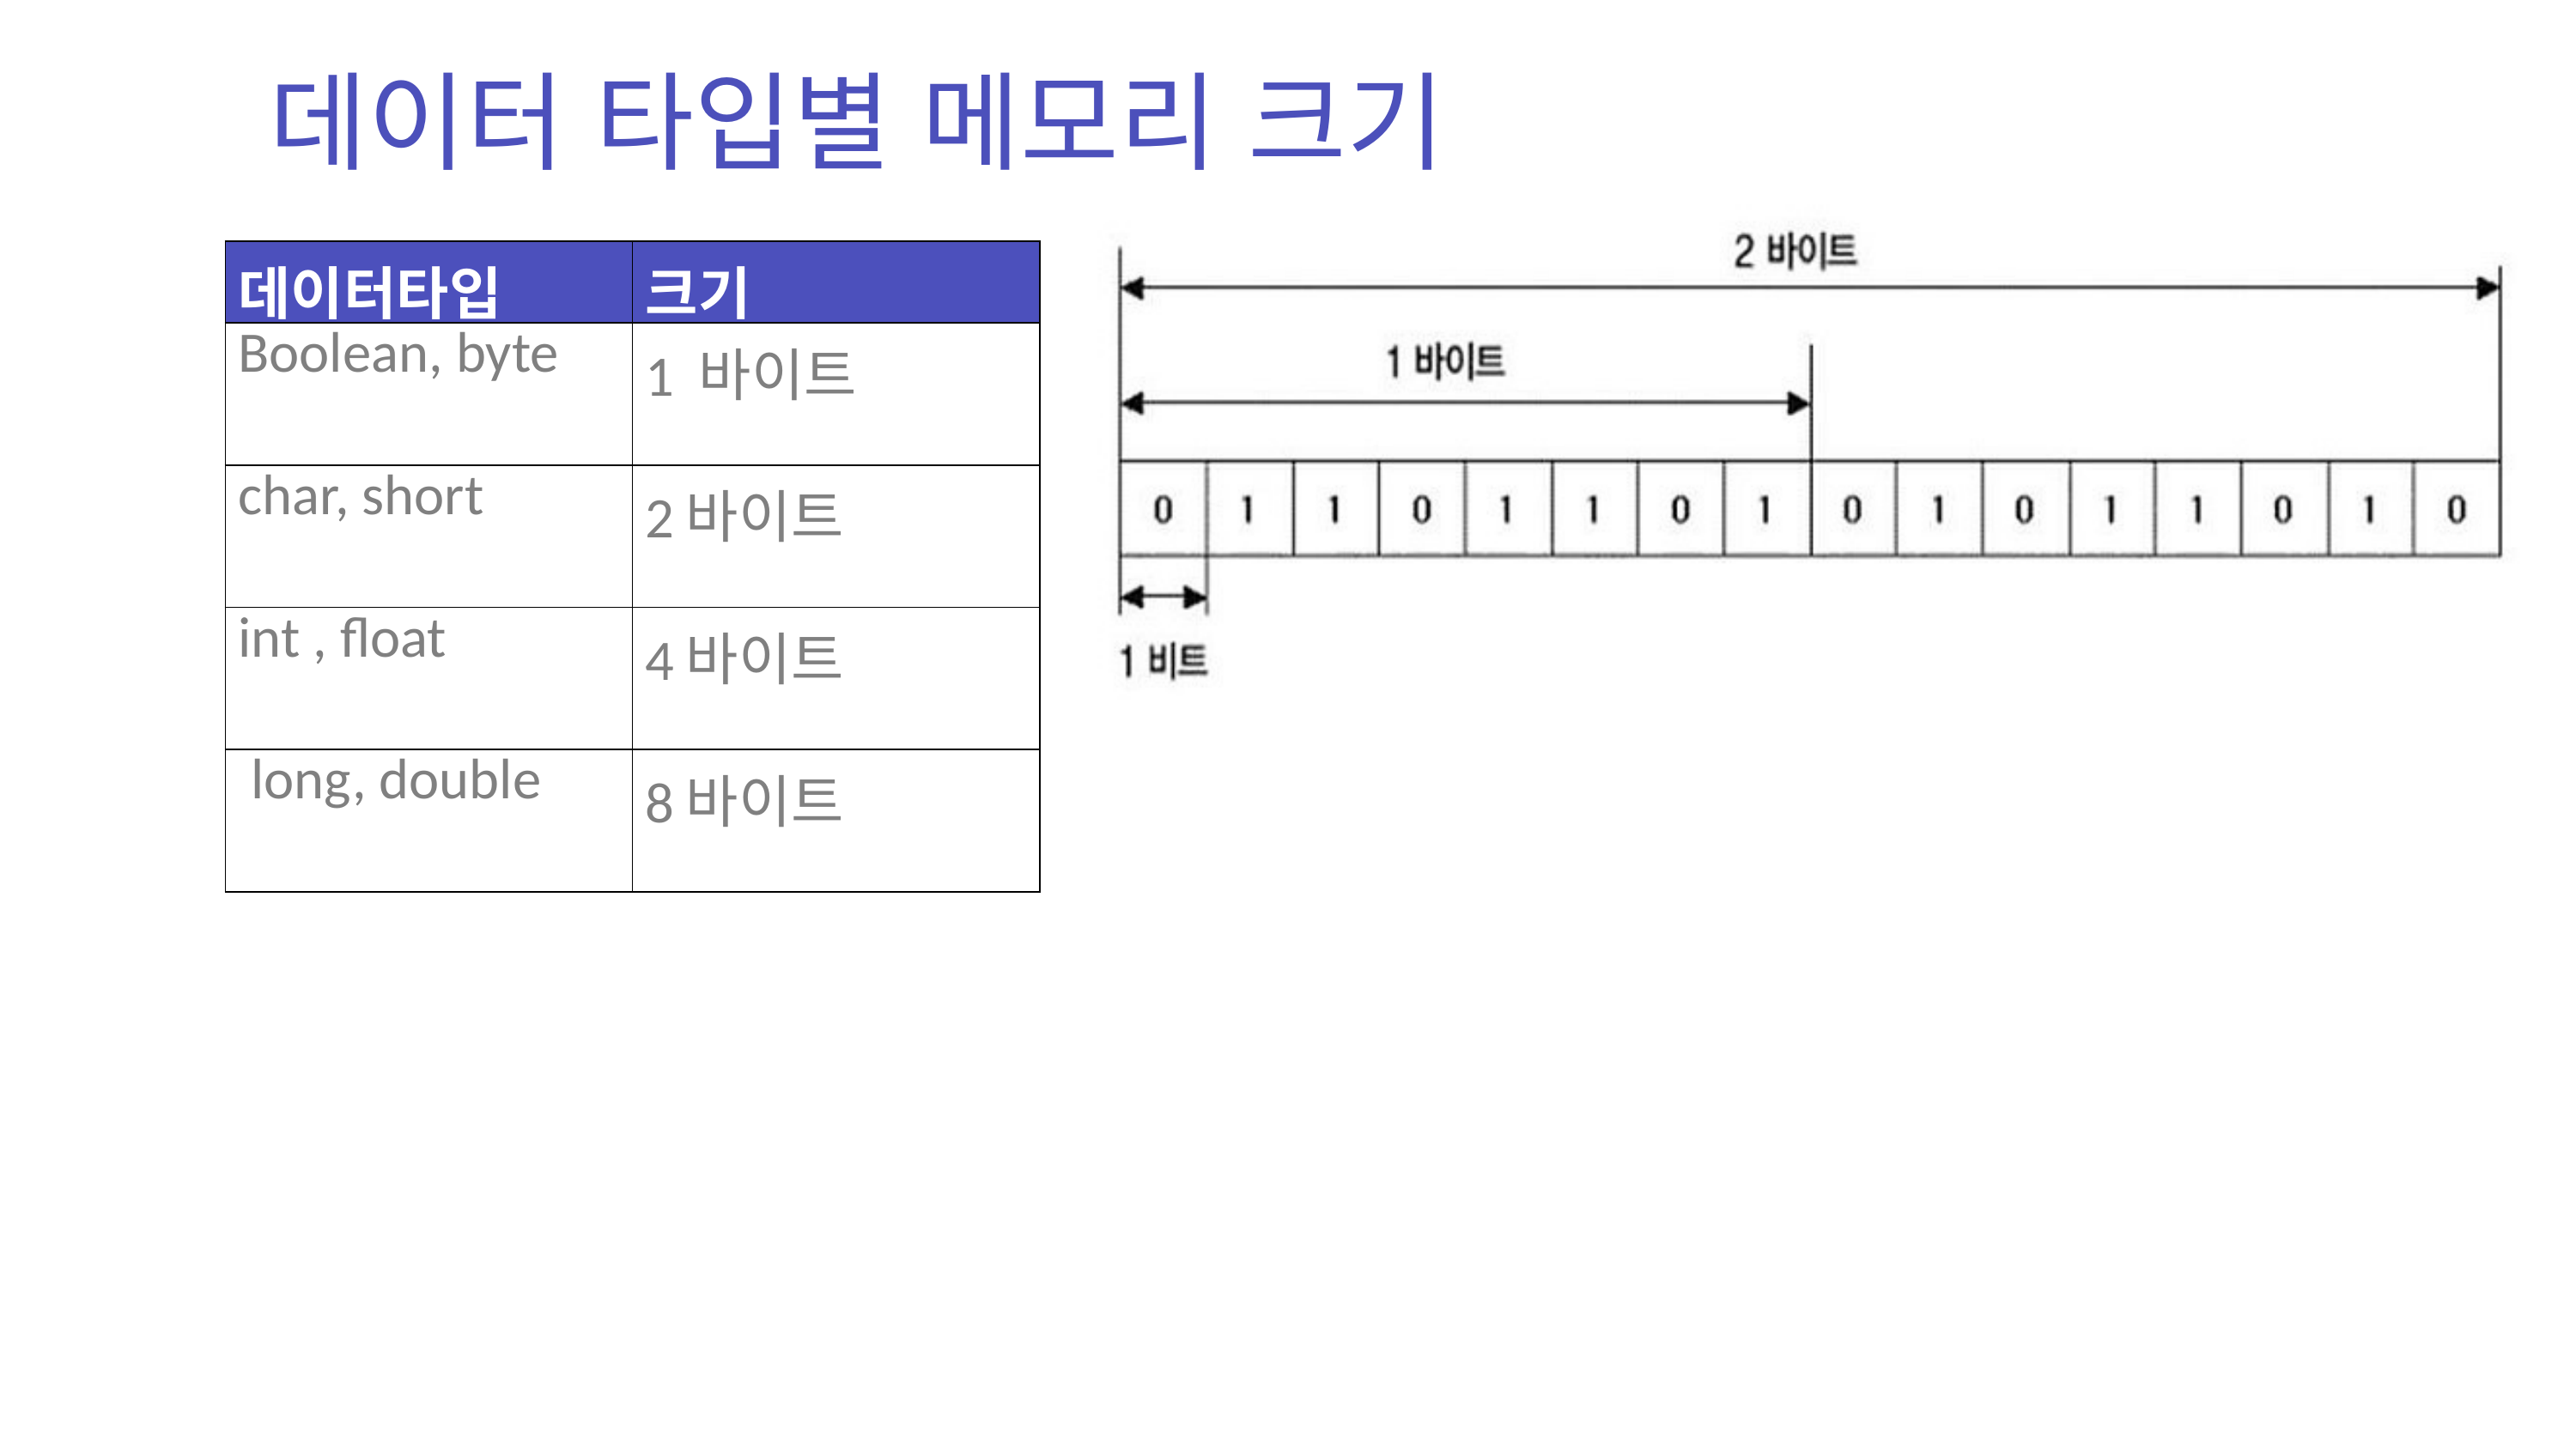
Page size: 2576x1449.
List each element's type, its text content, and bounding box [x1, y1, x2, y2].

table_cell 2바이트 [633, 466, 1039, 607]
table_header 크기 [633, 242, 1039, 322]
picture [1084, 191, 2520, 700]
table_cell 1 바이트 [633, 324, 1039, 464]
table_cell 8바이트 [633, 750, 1039, 891]
table_cell 4바이트 [633, 608, 1039, 749]
table_cell long, double [226, 750, 632, 891]
text_box 데이터 타입별 메모리 크기 [256, 48, 1459, 190]
table_cell int , float [226, 608, 632, 749]
table_cell char, short [226, 466, 632, 607]
table_cell Boolean, byte [226, 324, 632, 464]
table_header 데이터타입 [226, 242, 632, 322]
